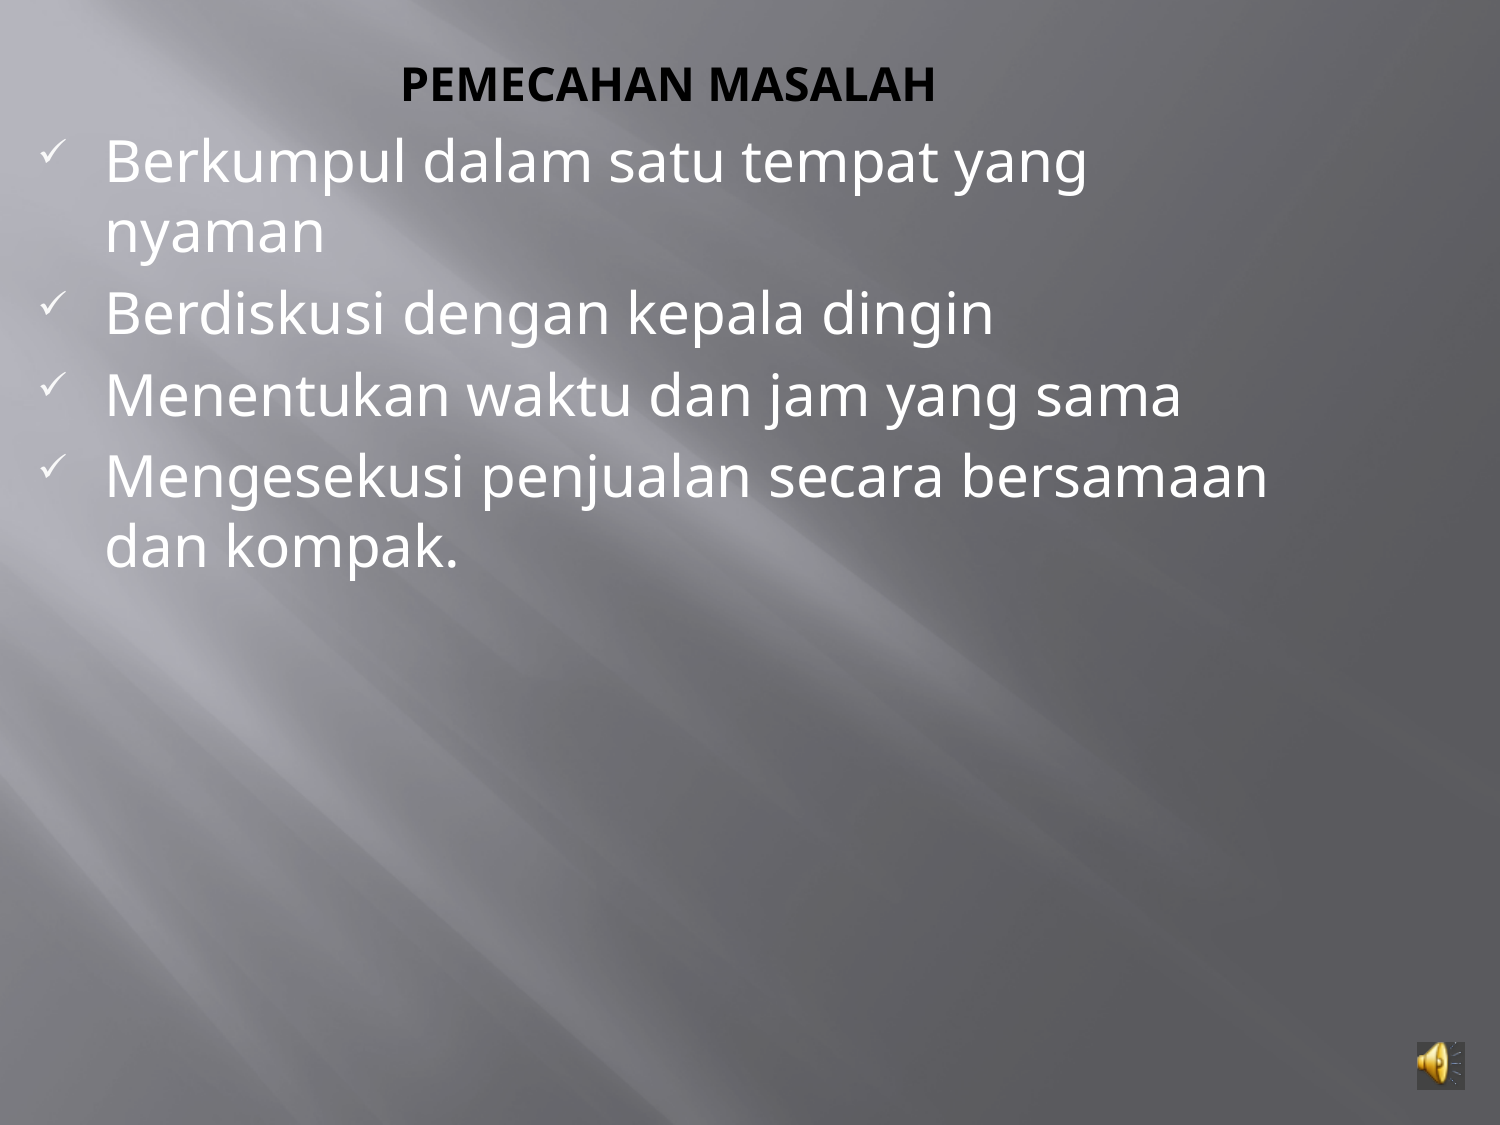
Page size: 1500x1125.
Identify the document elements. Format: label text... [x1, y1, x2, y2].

list Berkumpul dalam satu tempat yang nyaman Berdiskusi dengan kepala dingin Menentukan waktu dan jam yang sama Mengesekusi penjualan secara bersamaan dan kompak. [0, 117, 1336, 1059]
title PEMECAHAN MASALAH [75, 46, 1263, 117]
picture [1415, 1040, 1467, 1092]
